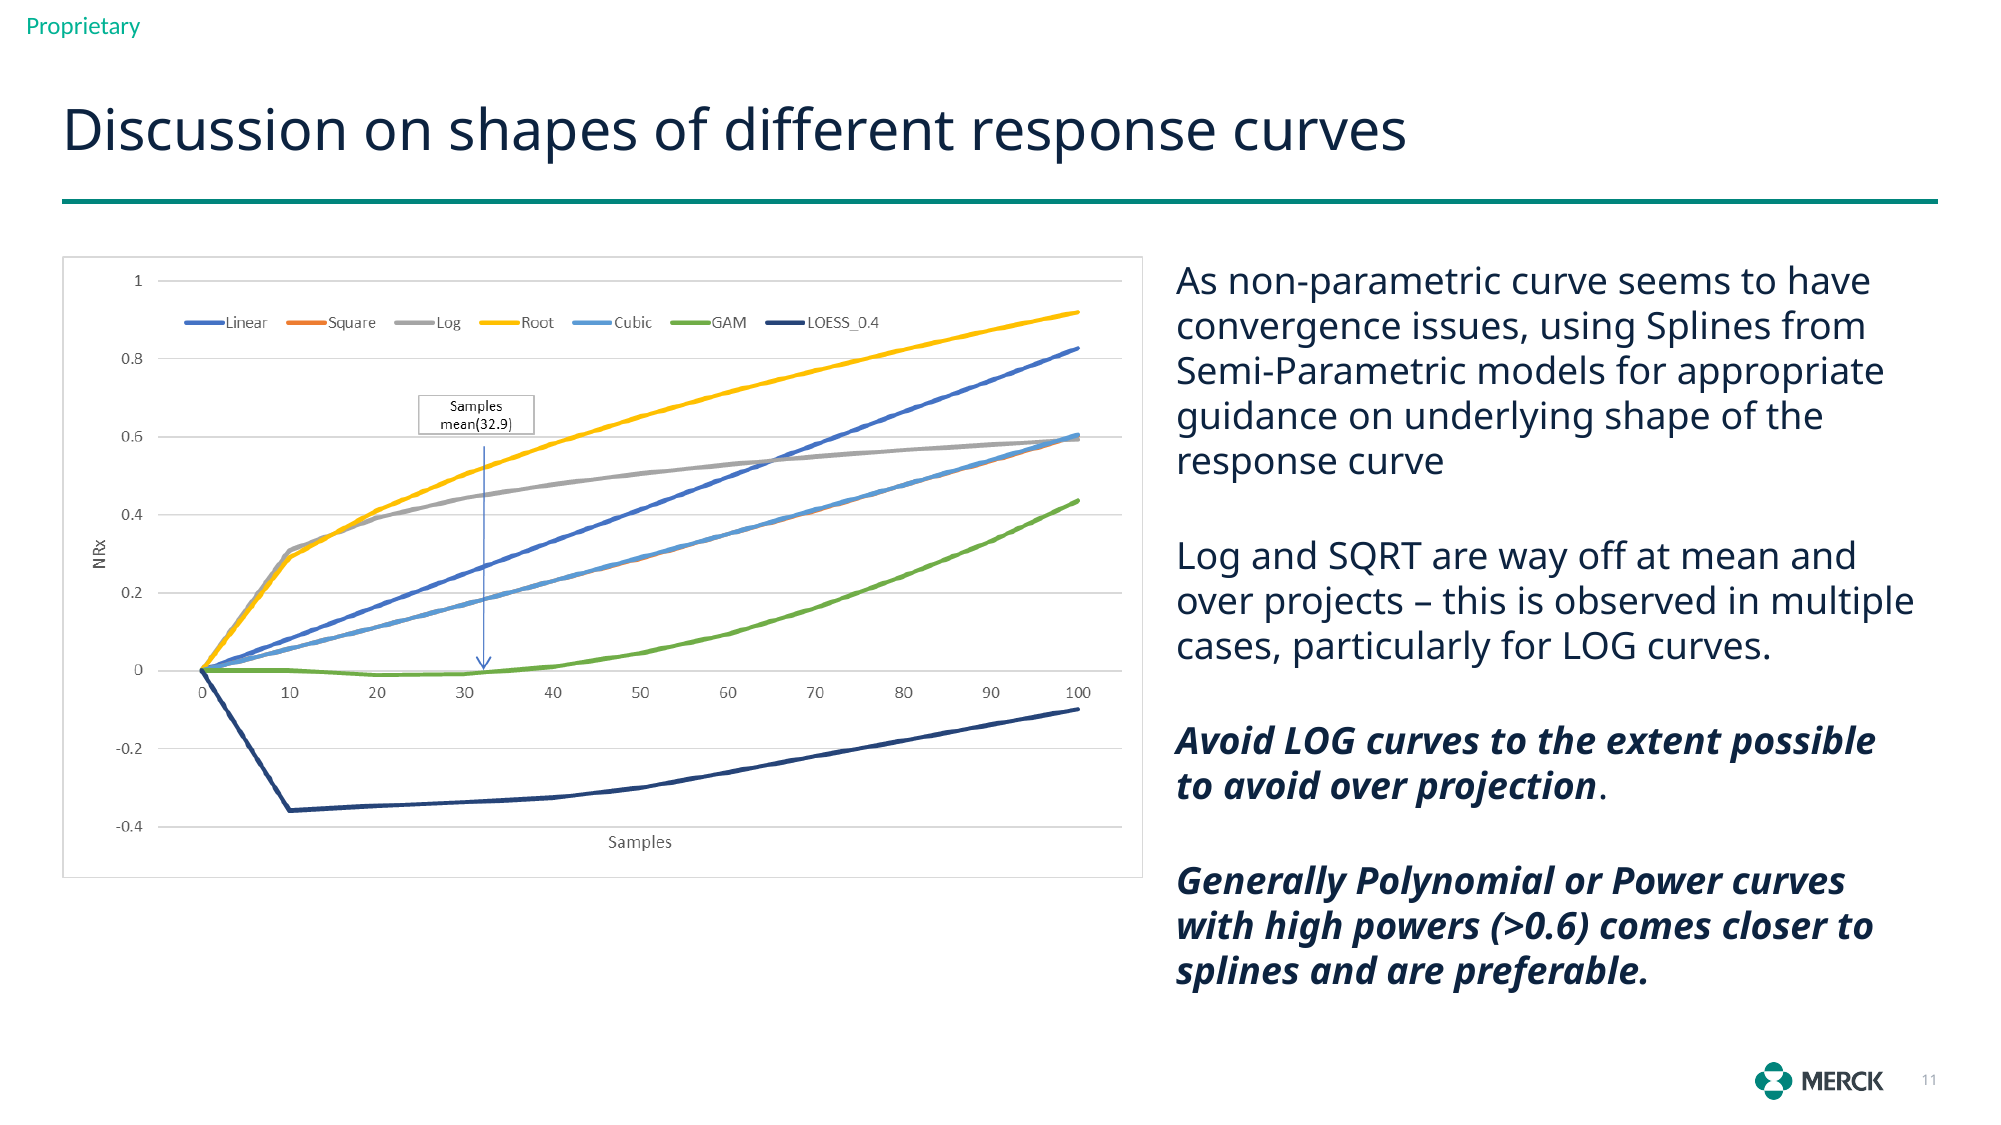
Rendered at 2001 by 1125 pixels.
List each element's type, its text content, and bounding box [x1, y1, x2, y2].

slide_number 11 [1900, 1062, 1938, 1099]
text_box As non-parametric curve seems to have convergence issues, using Splines from Semi-Parametric models for appropriate guidance on underlying shape of the response curve Log and SQRT are way off at mean and over projects – this is observed in multiple cases, particularly for LOG curves. Avoid LOG curves to the extent possible to avoid over projection. Generally Polynomial or Power curves with high powers (>0.6) comes closer to splines and are preferable. [1176, 256, 1920, 998]
title Discussion on shapes of different response curves [62, 62, 1939, 202]
picture [1740, 1043, 1899, 1119]
picture [61, 256, 1143, 878]
